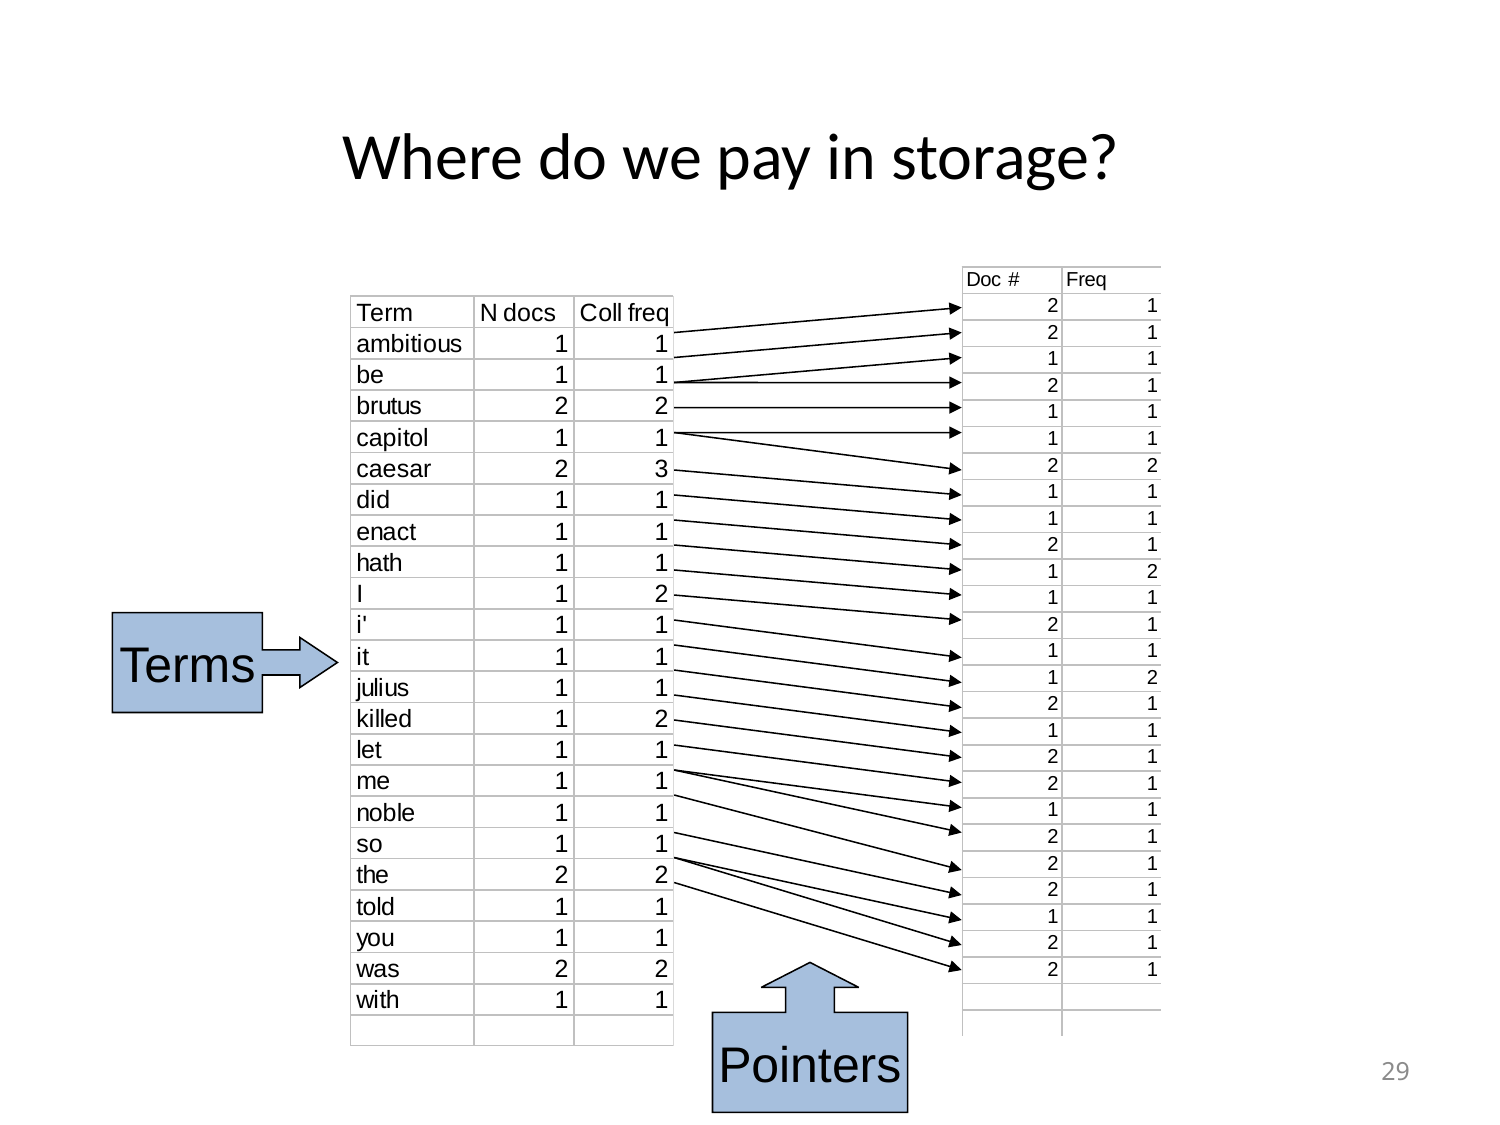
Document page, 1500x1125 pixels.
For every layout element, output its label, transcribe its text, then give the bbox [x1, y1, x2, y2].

title [75, 45, 1425, 233]
text_box Pointers [712, 1056, 908, 1113]
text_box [349, 266, 1163, 1048]
list Where do we pay in storage? [112, 37, 1350, 200]
text_box Terms [112, 612, 338, 713]
slide_number 29 [1074, 1042, 1425, 1103]
